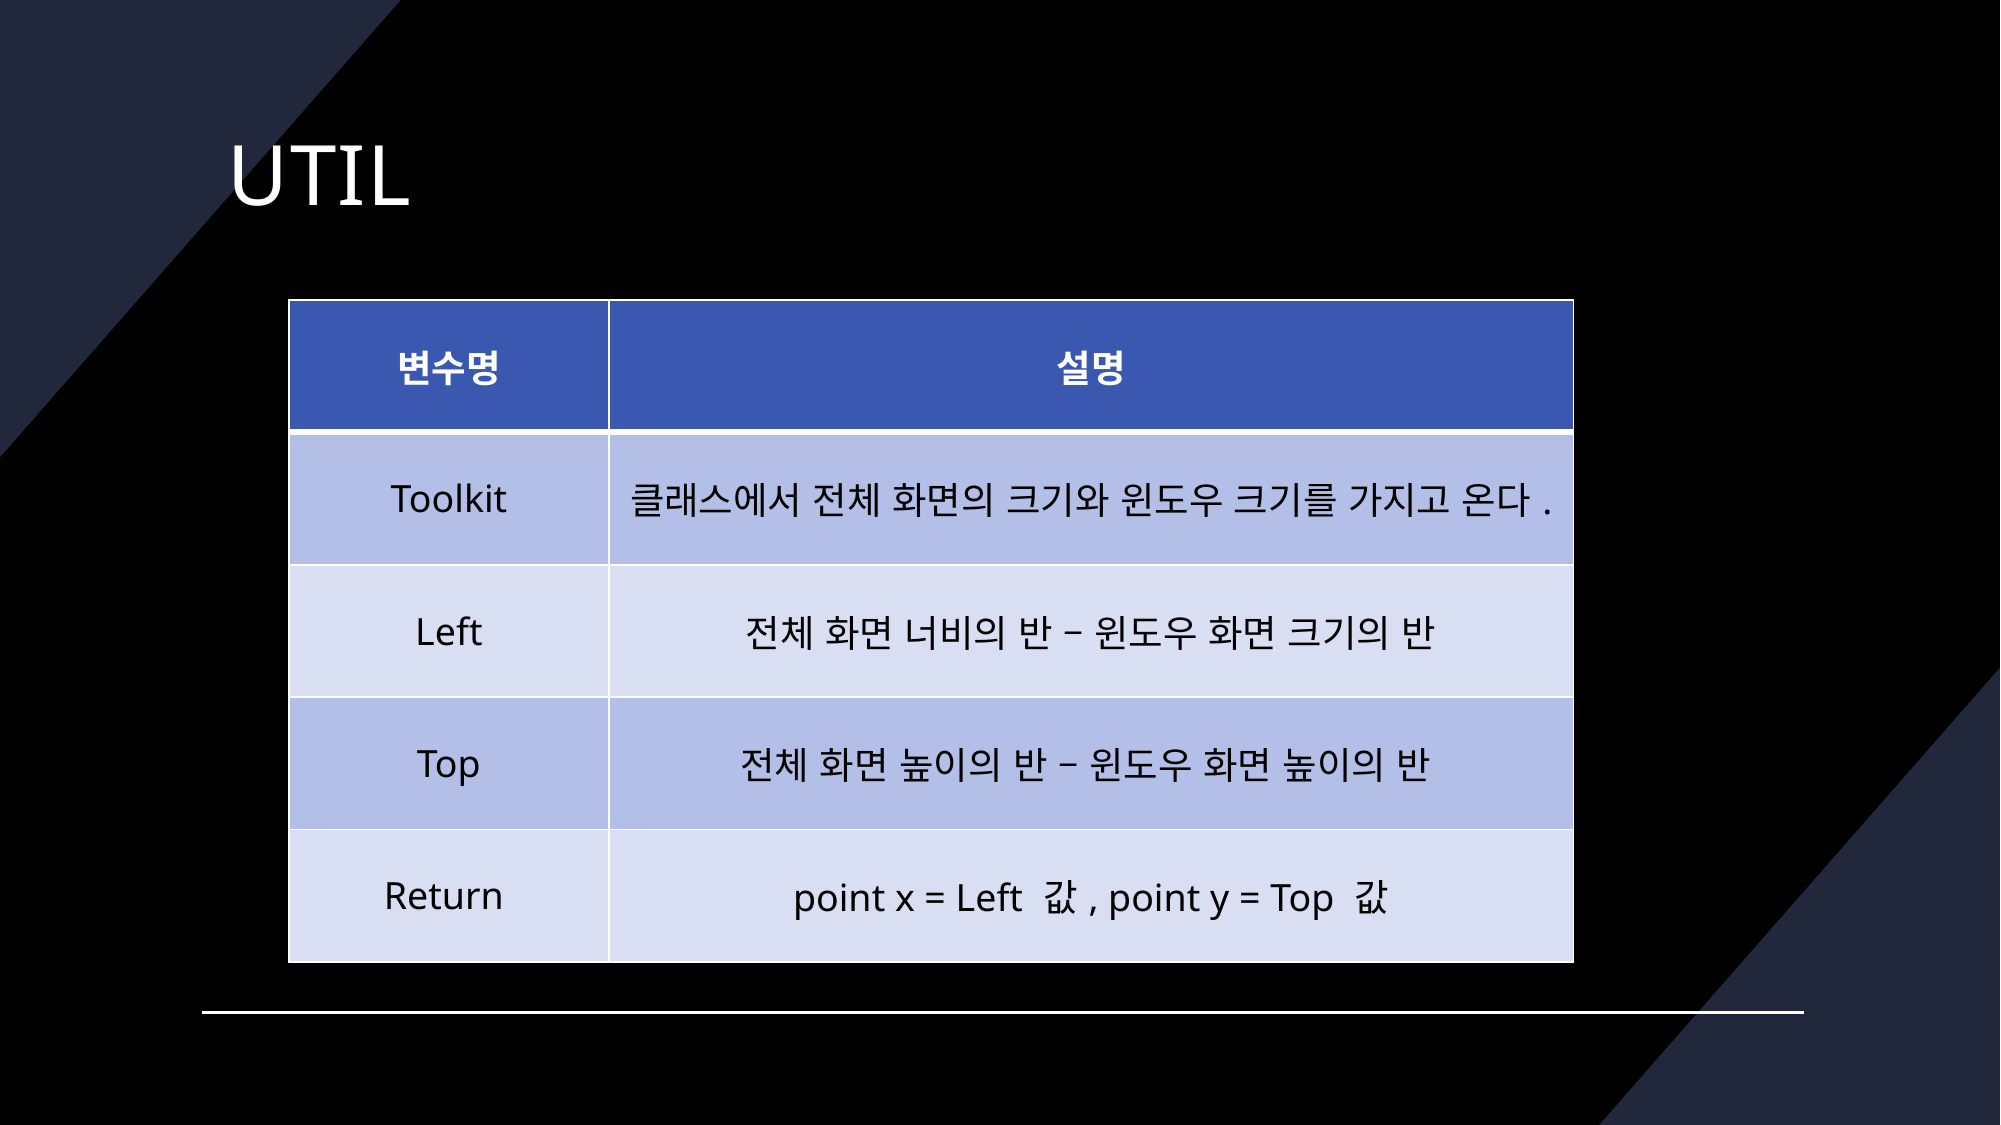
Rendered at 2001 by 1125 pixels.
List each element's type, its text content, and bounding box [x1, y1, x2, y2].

table_header 설명 [610, 301, 1573, 429]
table_cell point x = Left 값, point y = Top 값 [610, 830, 1573, 961]
table_cell Top [290, 698, 608, 829]
table_cell Left [290, 566, 608, 696]
table_cell Return [290, 830, 608, 961]
table_cell Toolkit [290, 435, 608, 564]
table_header 변수명 [290, 301, 608, 429]
table_cell 전체 화면 너비의 반 – 윈도우 화면 크기의 반 [610, 566, 1573, 696]
table_cell 전체 화면 높이의 반 – 윈도우 화면 높이의 반 [610, 698, 1573, 829]
table_cell 클래스에서 전체 화면의 크기와 윈도우 크기를 가지고 온다. [610, 435, 1573, 564]
text_box UTIL [209, 73, 1974, 259]
